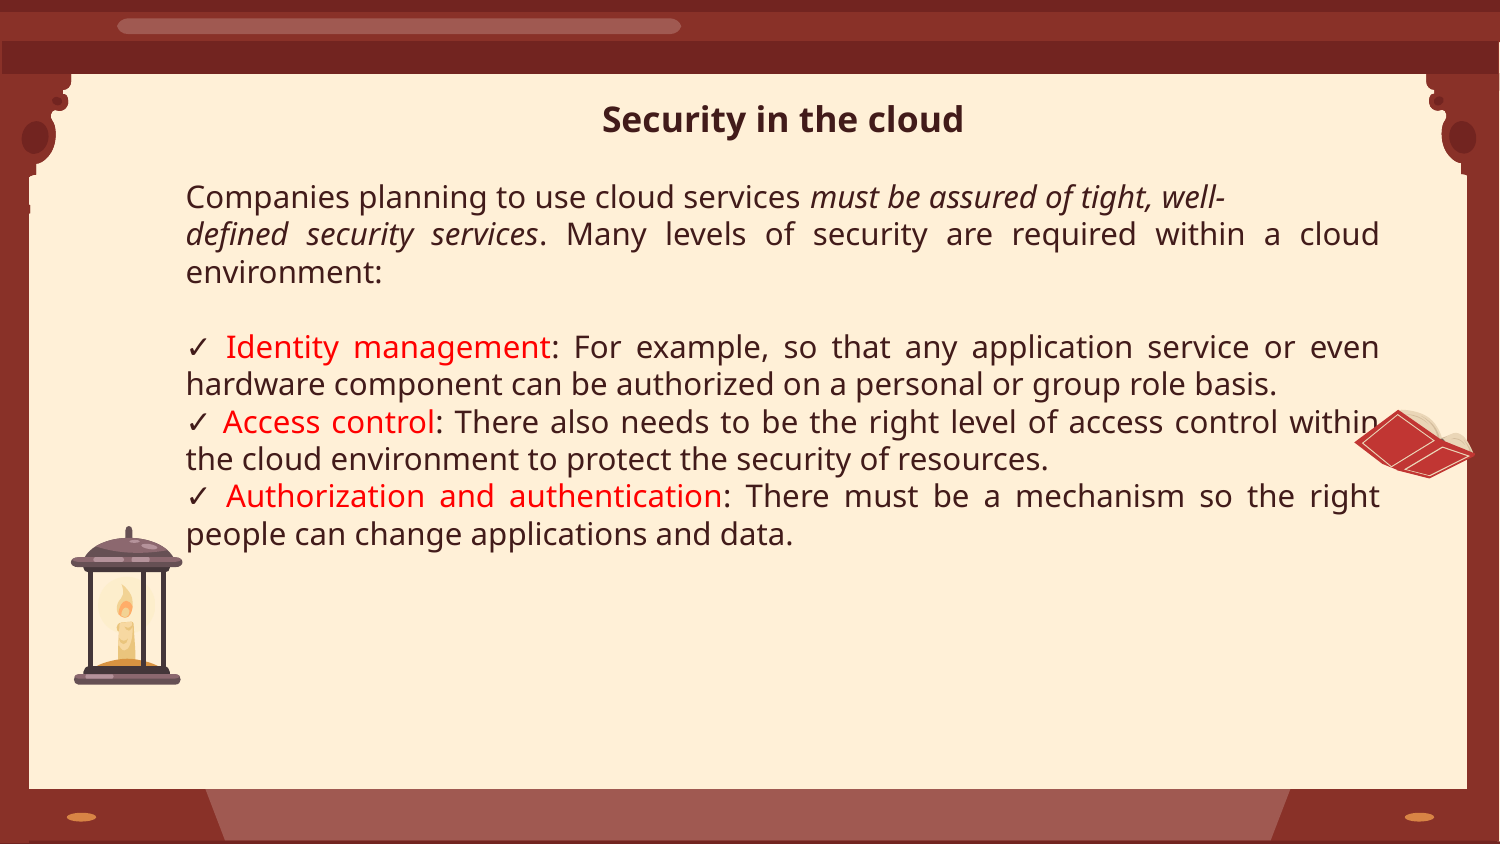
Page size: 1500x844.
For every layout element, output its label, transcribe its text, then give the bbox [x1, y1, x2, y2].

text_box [68, 525, 186, 685]
list Security in the cloud Companies planning to use cloud services must be assured of tight, well- defined security services. Many levels of security are required within a cloud environment: ✓ Identity management: For example, so that any application service or even hardware component can be authorized on a personal or group role basis. ✓ Access control: There also needs to be the right level of access control within the cloud environment to protect the security of resources. ✓ Authorization and authentication: There must be a mechanism so the right people can change applications and data. [185, 82, 1382, 755]
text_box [1350, 397, 1481, 496]
